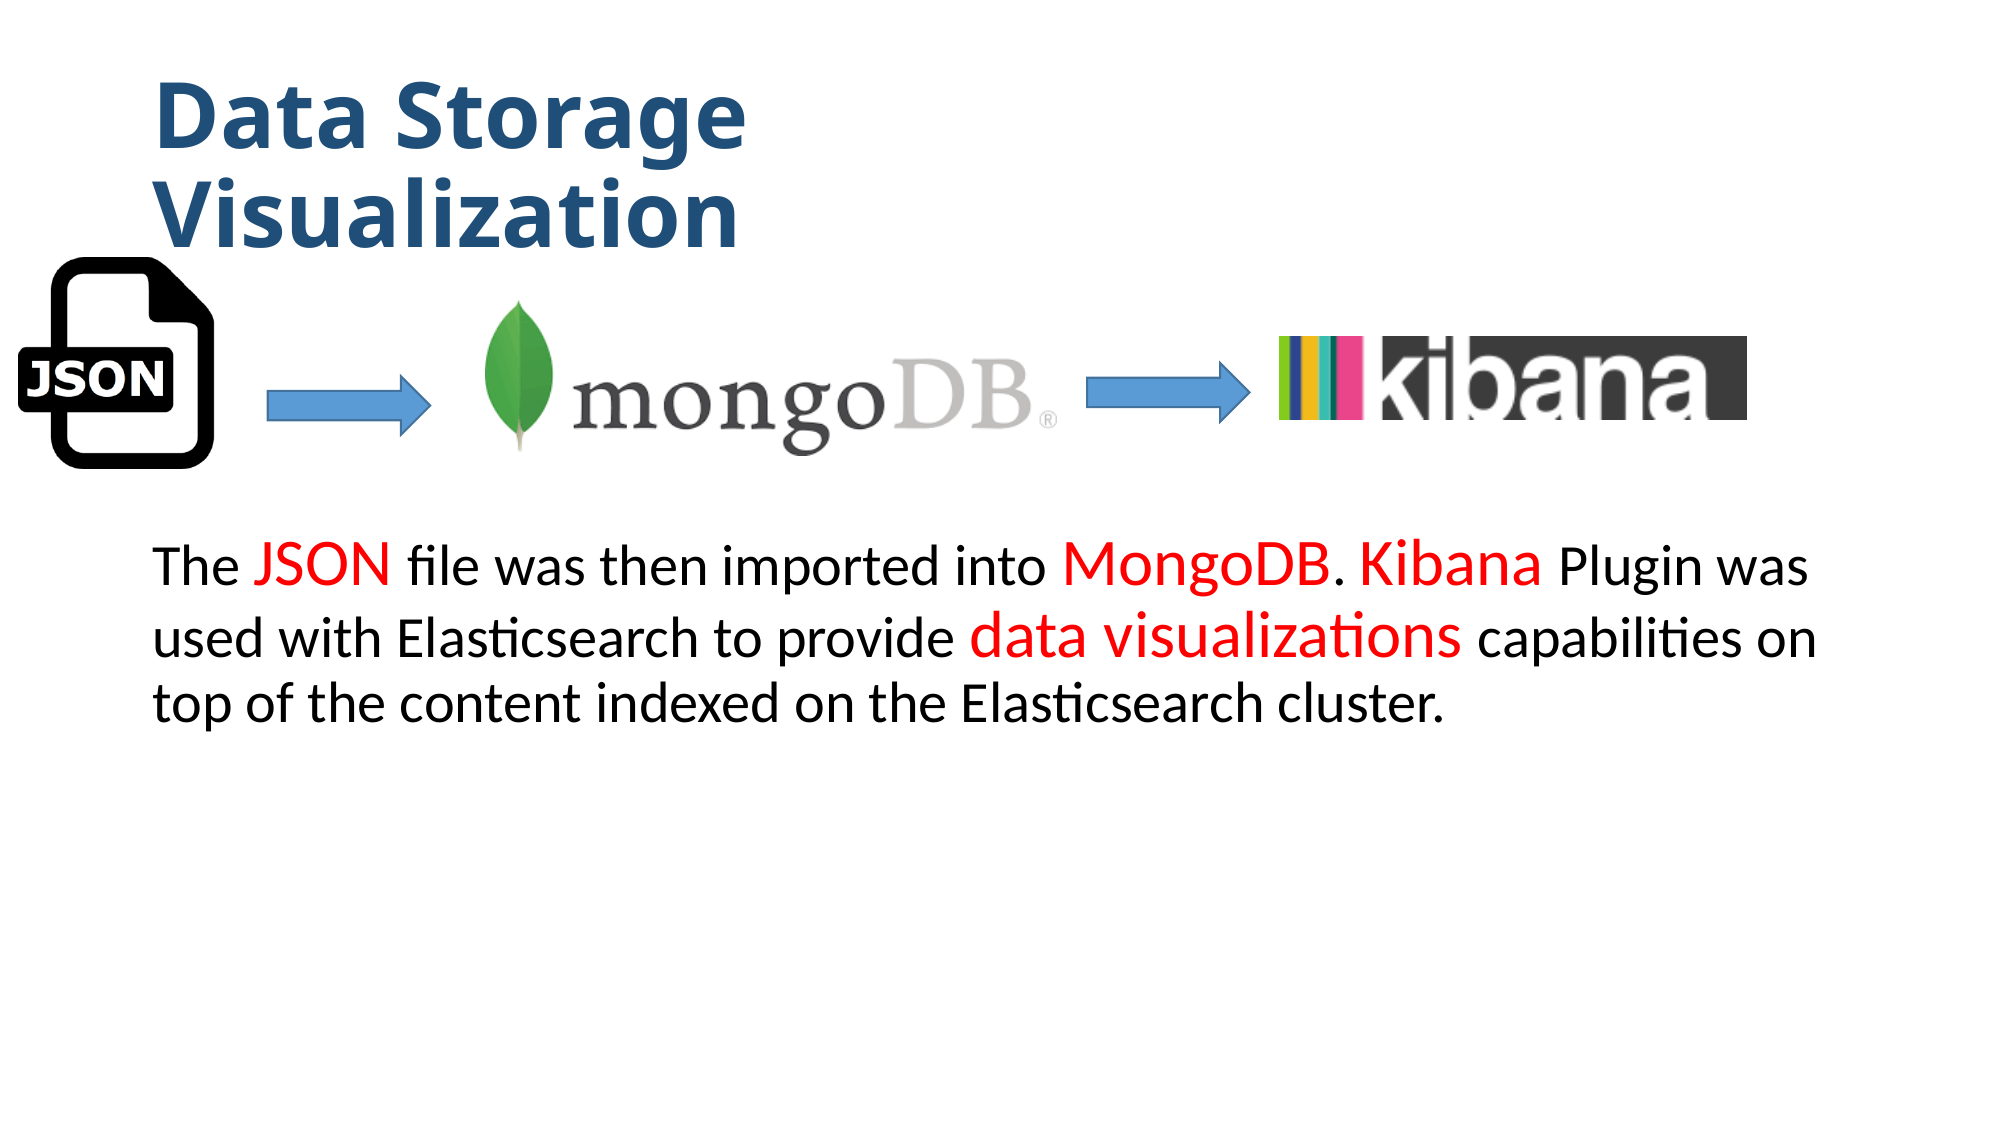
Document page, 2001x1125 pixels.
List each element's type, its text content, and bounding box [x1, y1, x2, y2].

picture [1279, 336, 1747, 421]
text_box [266, 373, 432, 438]
text_box [1086, 360, 1251, 425]
list The JSON file was then imported into MongoDB. Kibana Plugin was used with Elasticsearch to provide data visualizations capabilities on top of the content indexed on the Elasticsearch cluster. [137, 520, 1863, 1014]
picture [485, 300, 1057, 456]
title Data Storage Visualization [137, 59, 1863, 278]
picture [18, 257, 230, 469]
